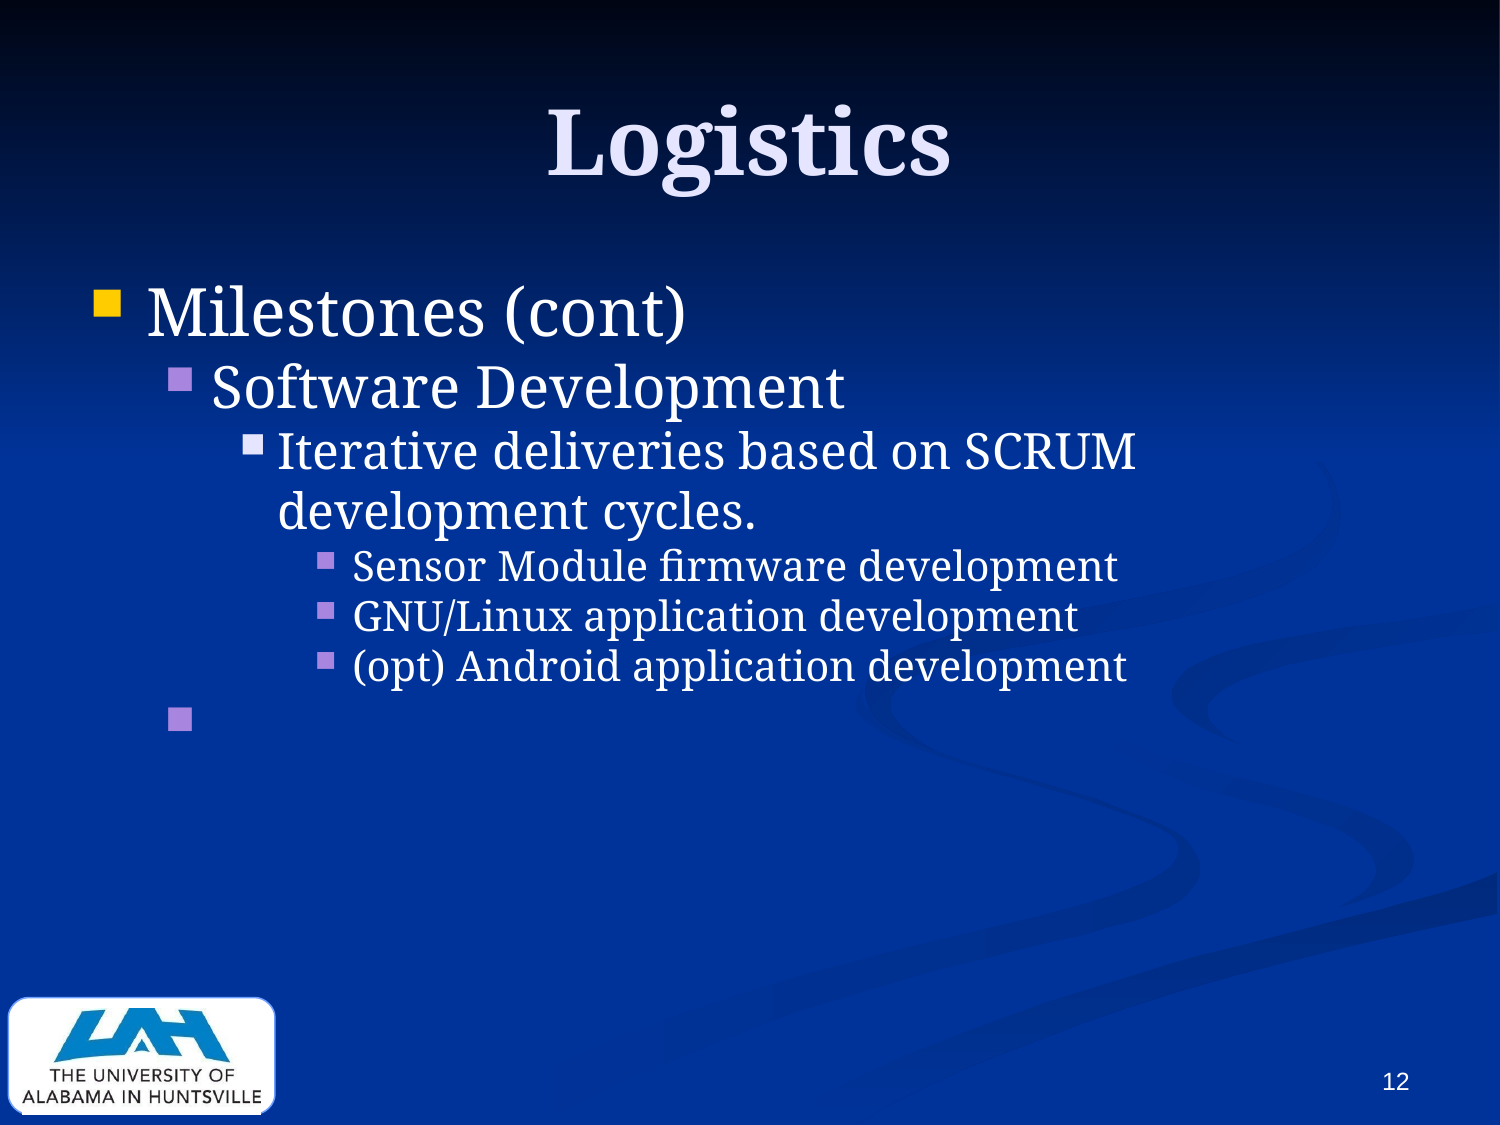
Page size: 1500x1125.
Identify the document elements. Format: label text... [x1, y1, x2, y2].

text_box 1 [1324, 1062, 1425, 1104]
picture [22, 1008, 261, 1115]
text_box Logistics [75, 44, 1425, 233]
text_box Milestones (cont) Software Development Iterative deliveries based on SCRUM development cycles. Sensor Module firmware development GNU/Linux application development (opt) Android application development [75, 262, 1425, 1050]
